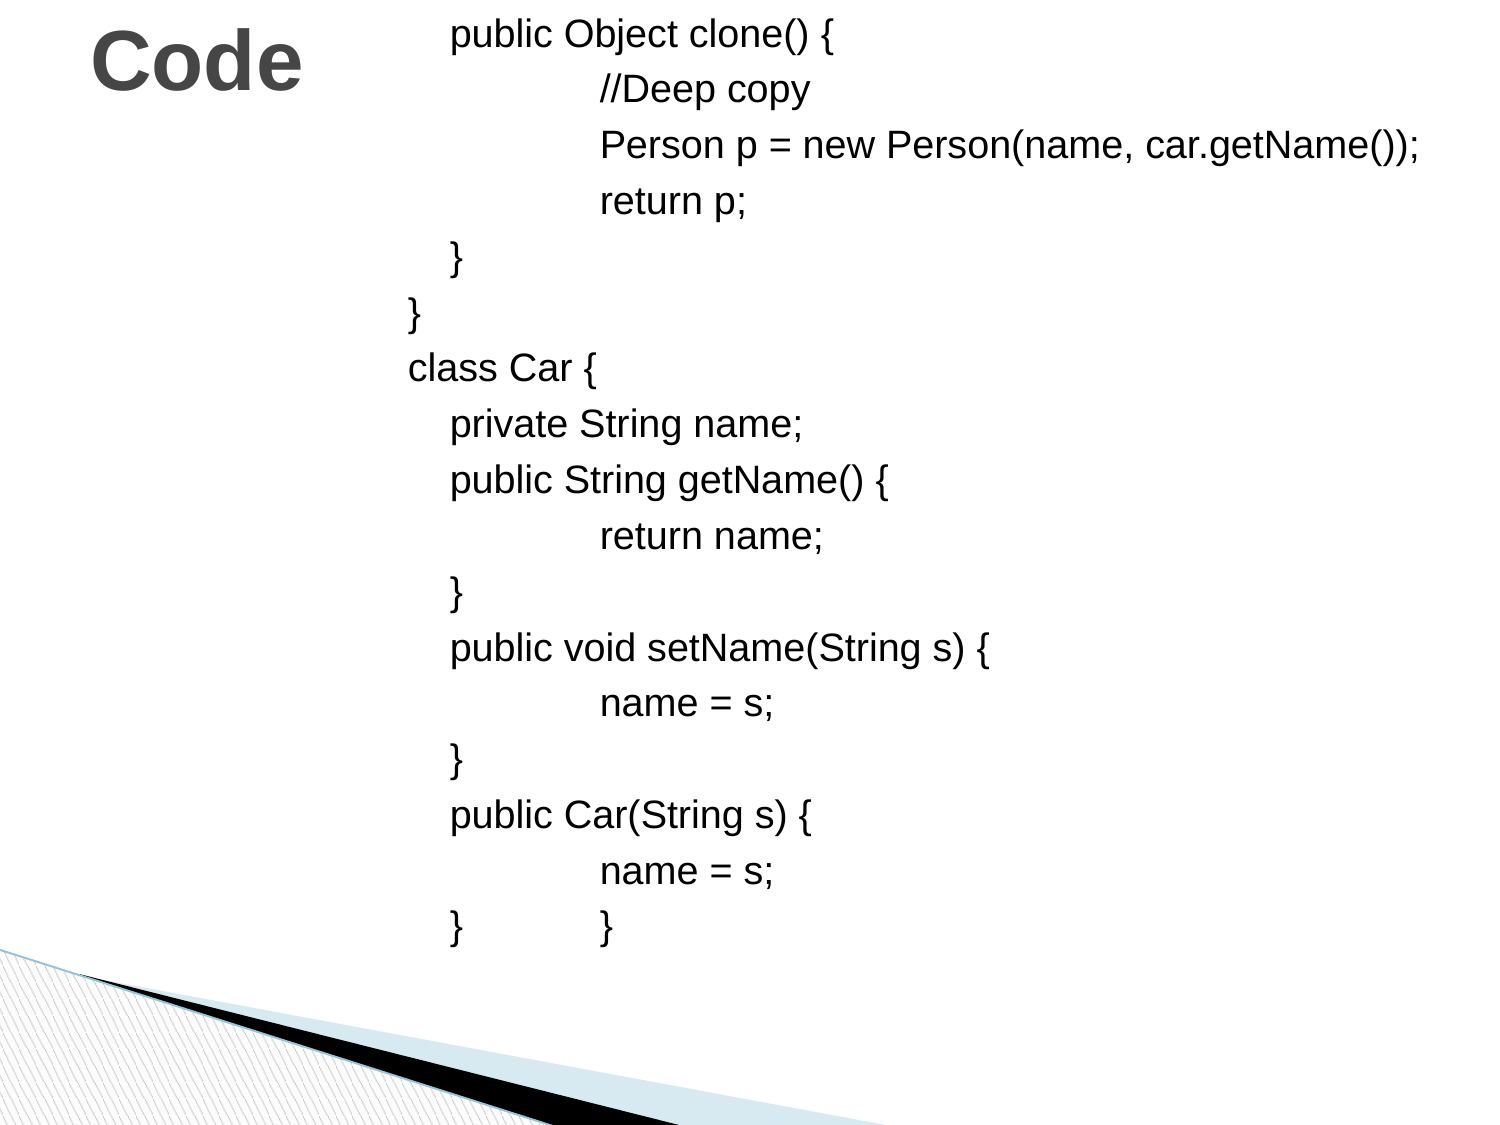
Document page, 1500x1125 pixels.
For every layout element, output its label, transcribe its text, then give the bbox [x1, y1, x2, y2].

title Code [75, 0, 375, 150]
list public Object clone() { //Deep copy Person p = new Person(name, car.getName()); return p; } } class Car { private String name; public String getName() { return name; } public void setName(String s) { name = s; } public Car(String s) { name = s; } } [375, 0, 1500, 1000]
